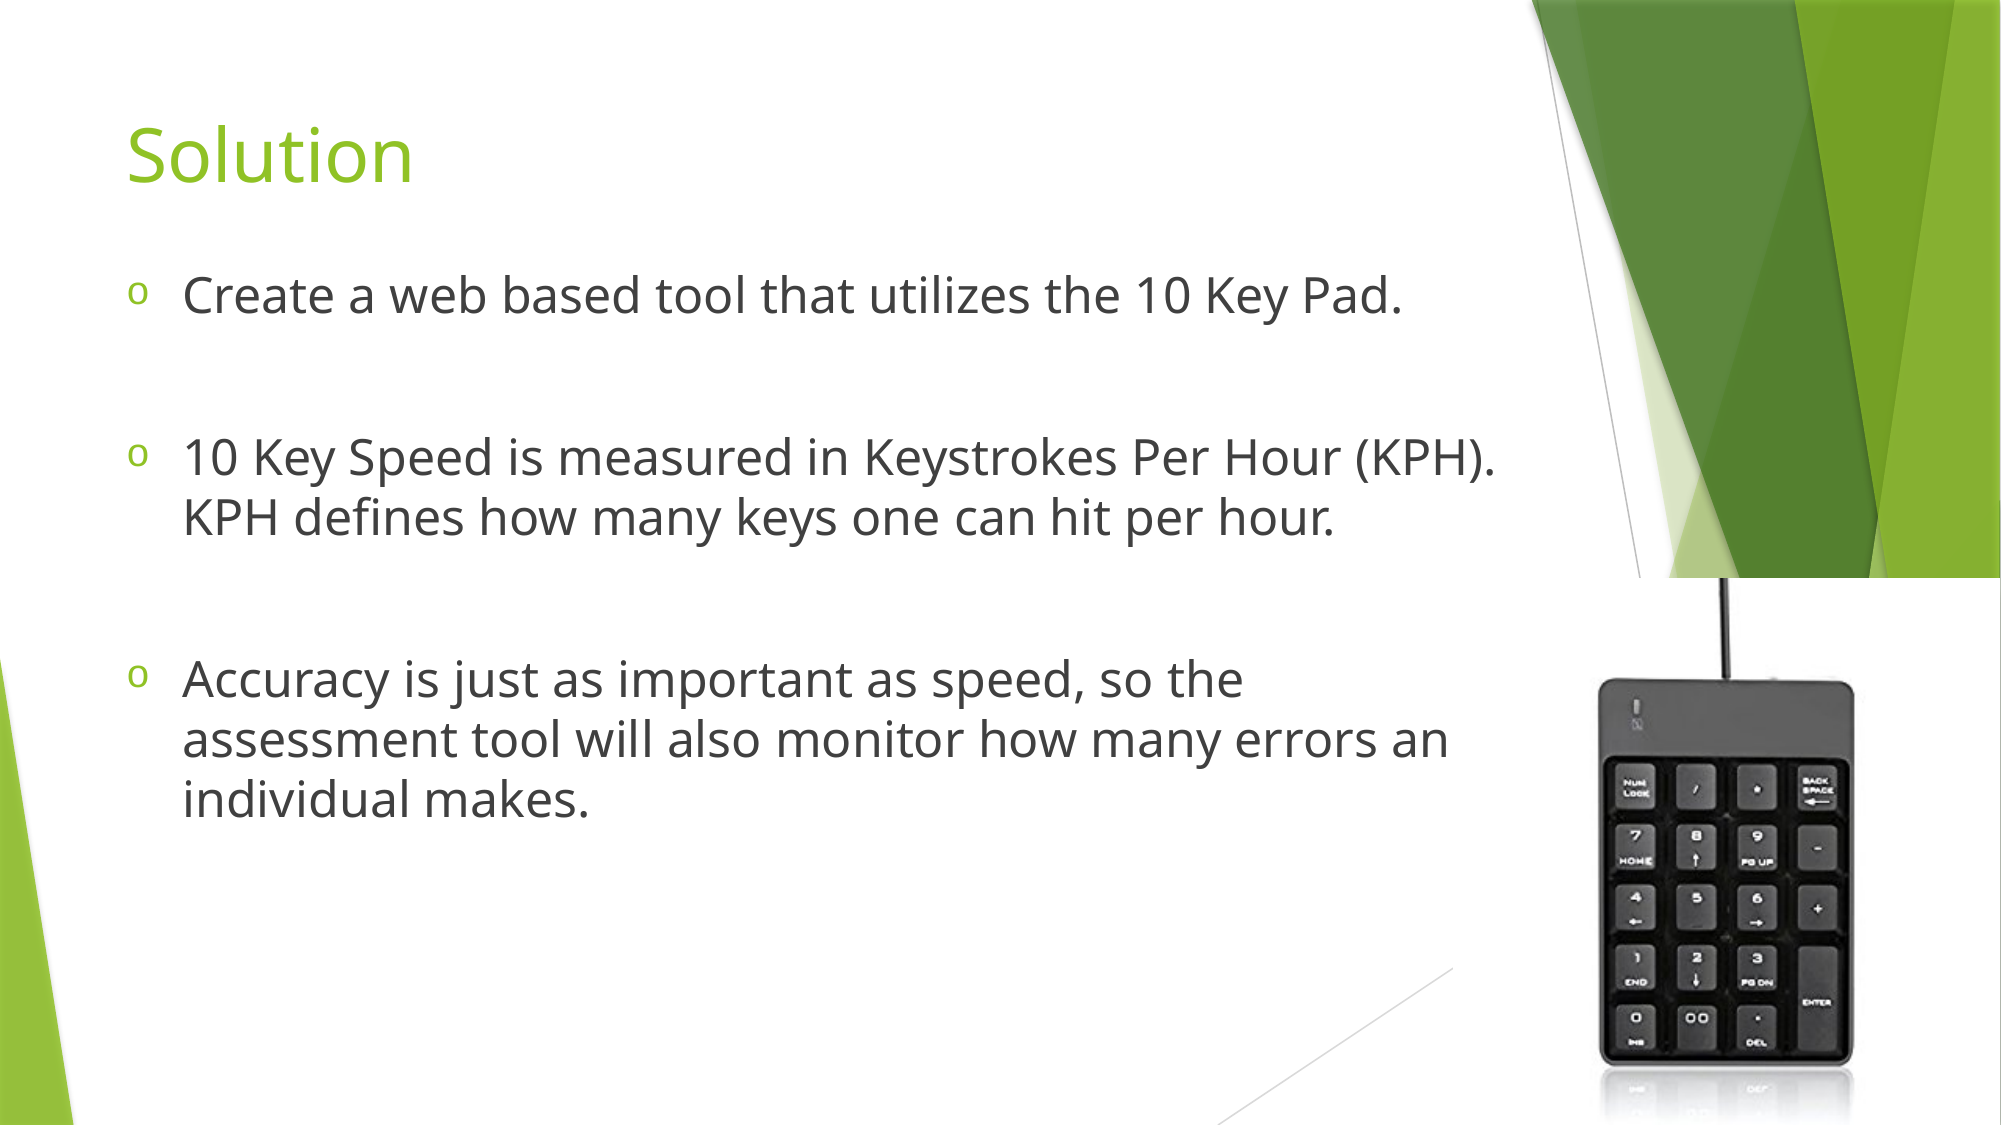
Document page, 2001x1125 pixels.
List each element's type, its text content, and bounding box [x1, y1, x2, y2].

list Create a web based tool that utilizes the 10 Key Pad. 10 Key Speed is measured in Keystrokes Per Hour (KPH). KPH defines how many keys one can hit per hour. Accuracy is just as important as speed, so the assessment tool will also monitor how many errors an individual makes. [111, 256, 1522, 992]
title Solution [111, 99, 1522, 256]
picture [1452, 577, 2000, 1125]
